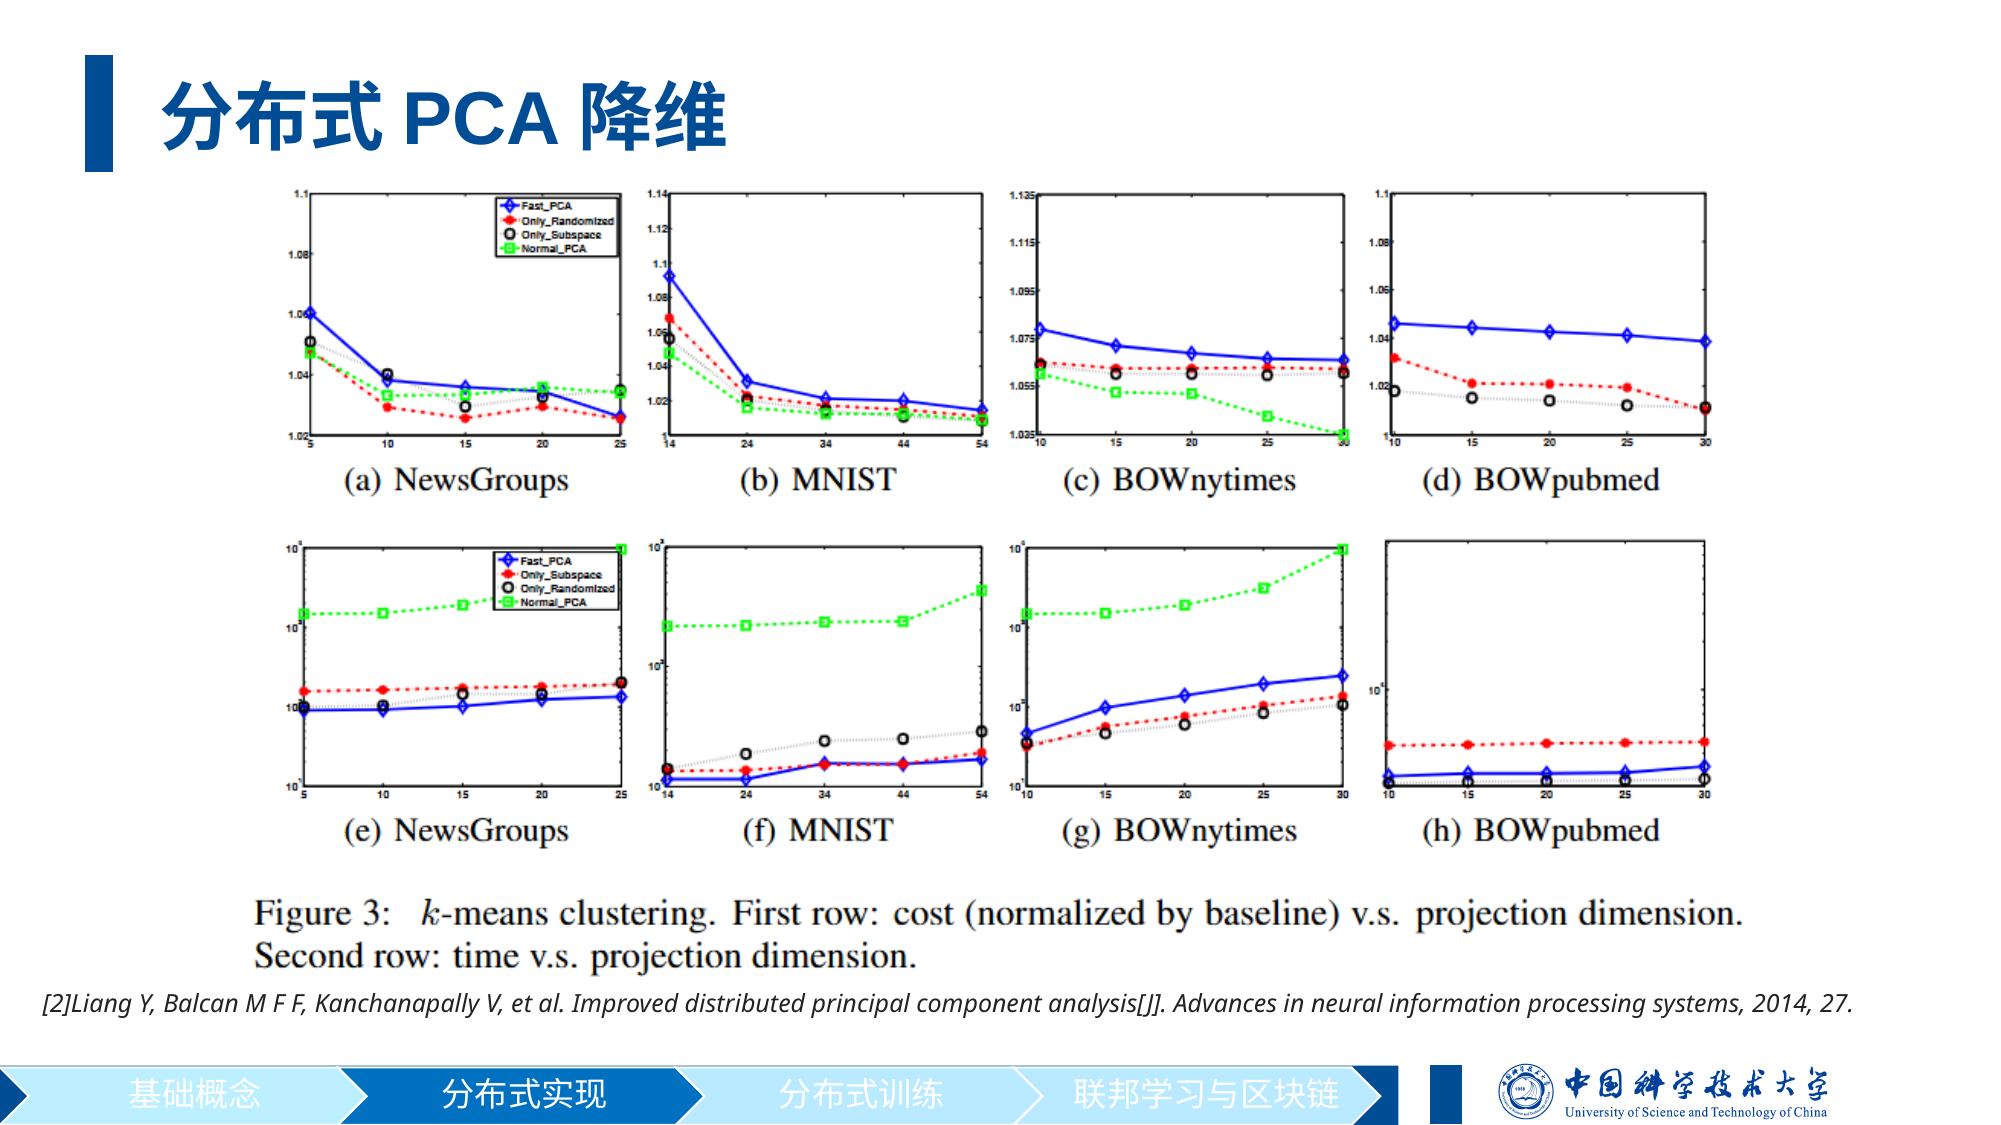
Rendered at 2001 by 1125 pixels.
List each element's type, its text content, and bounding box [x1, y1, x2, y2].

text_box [0, 1067, 337, 1125]
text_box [1013, 1067, 1381, 1125]
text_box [337, 1067, 675, 1125]
picture [238, 181, 1762, 986]
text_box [675, 1067, 1013, 1125]
text_box [2]Liang Y, Balcan M F F, Kanchanapally V, et al. Improved distributed principal component analysis[J]. Advances in neural information processing systems, 2014, 27. [27, 979, 2000, 1025]
list 分布式PCA降维 [144, 72, 747, 187]
picture [1495, 1060, 1840, 1124]
